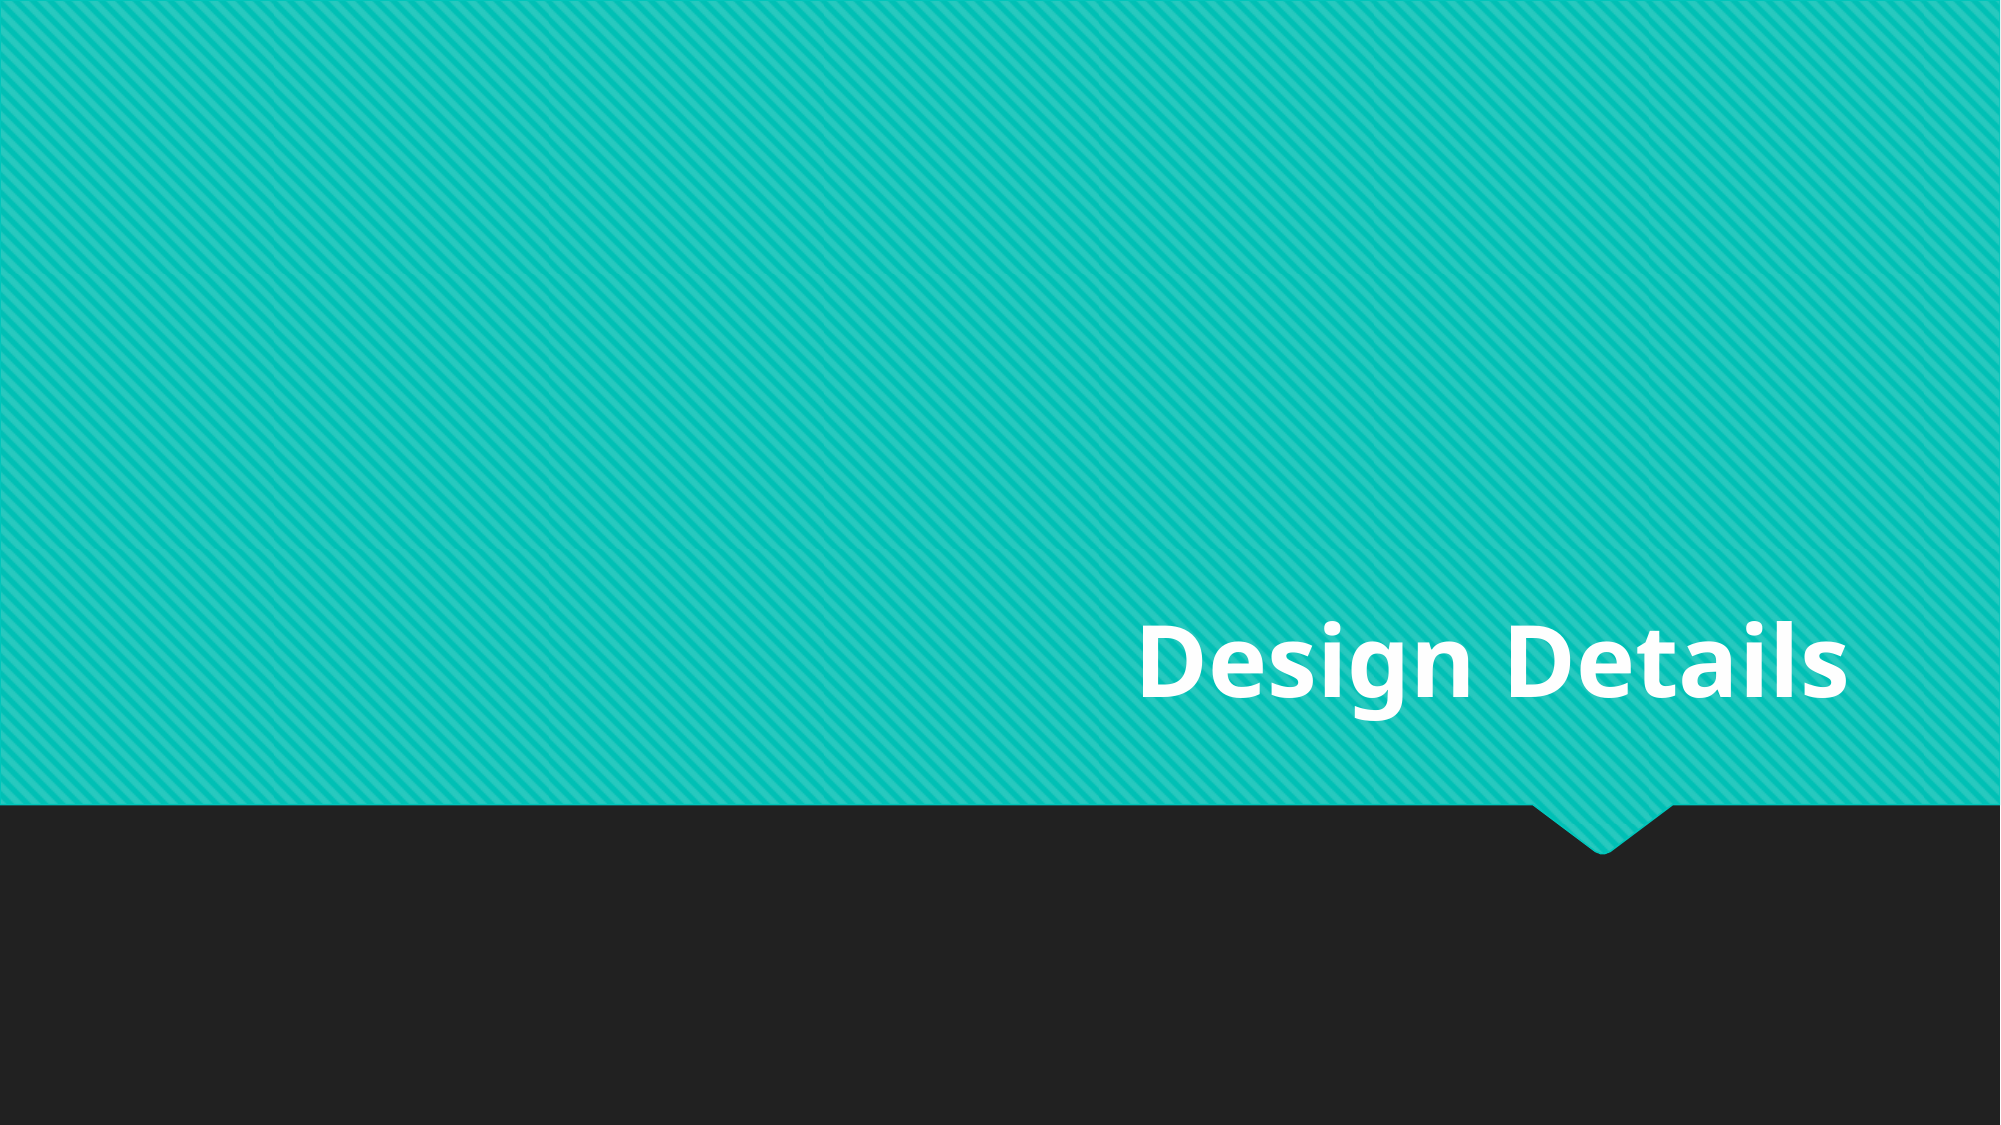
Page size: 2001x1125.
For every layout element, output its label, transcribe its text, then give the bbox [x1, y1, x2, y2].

picture [1, 1, 1999, 852]
title Design Details [132, 484, 1866, 726]
